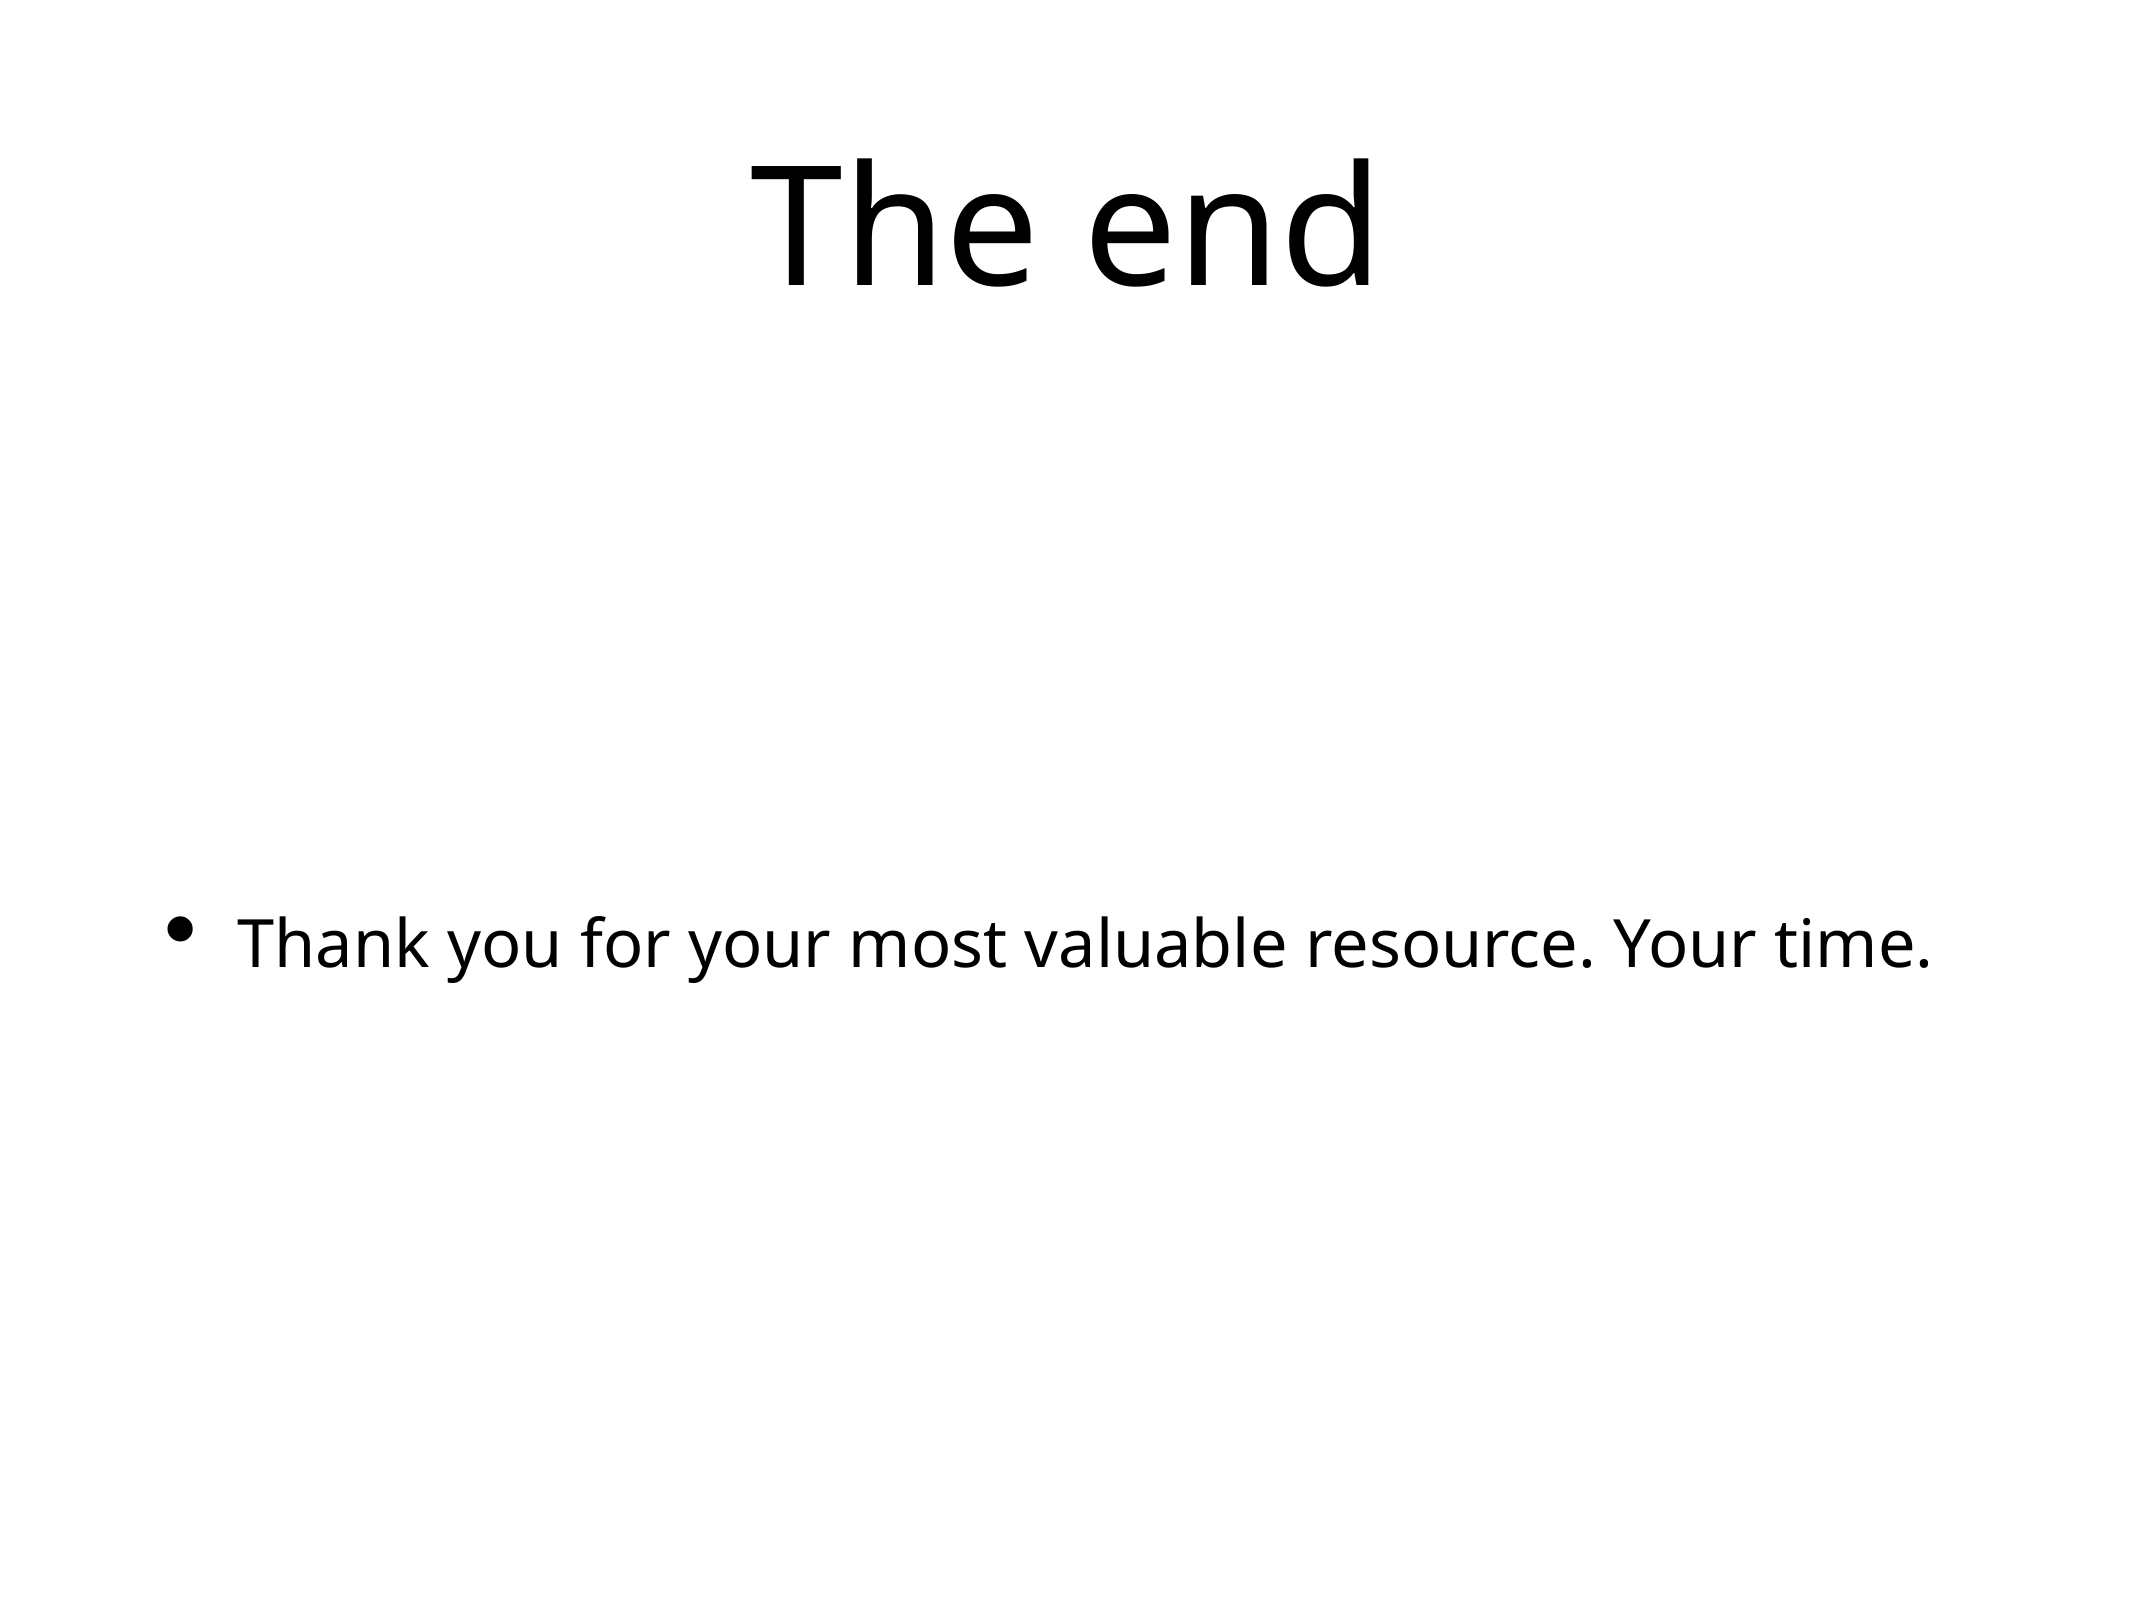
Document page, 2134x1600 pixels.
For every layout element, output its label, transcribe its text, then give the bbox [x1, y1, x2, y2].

list Thank you for your most valuable resource. Your time. [155, 424, 1978, 1457]
title The end [155, 41, 1978, 397]
